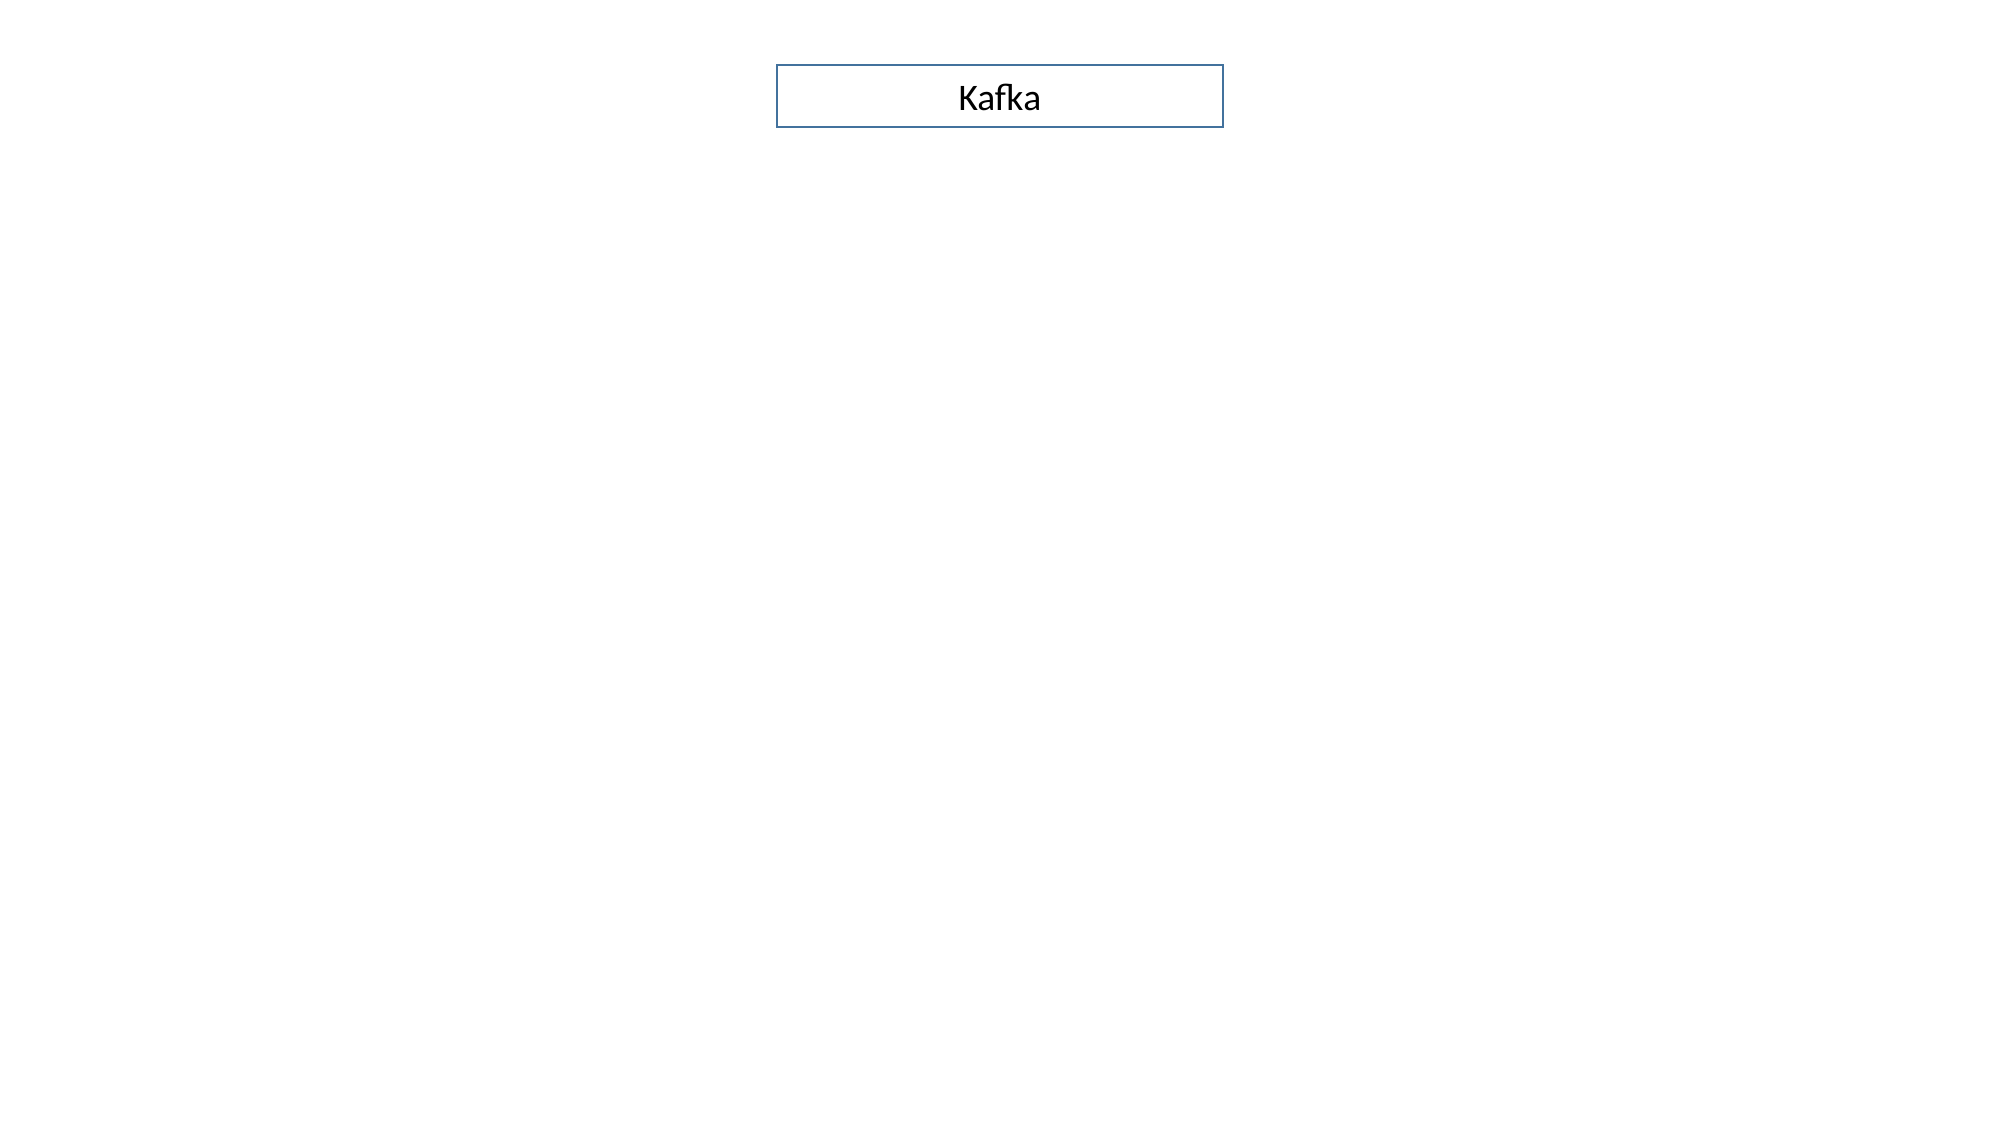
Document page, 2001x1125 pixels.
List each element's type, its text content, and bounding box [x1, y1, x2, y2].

text_box Kafka [776, 64, 1224, 128]
